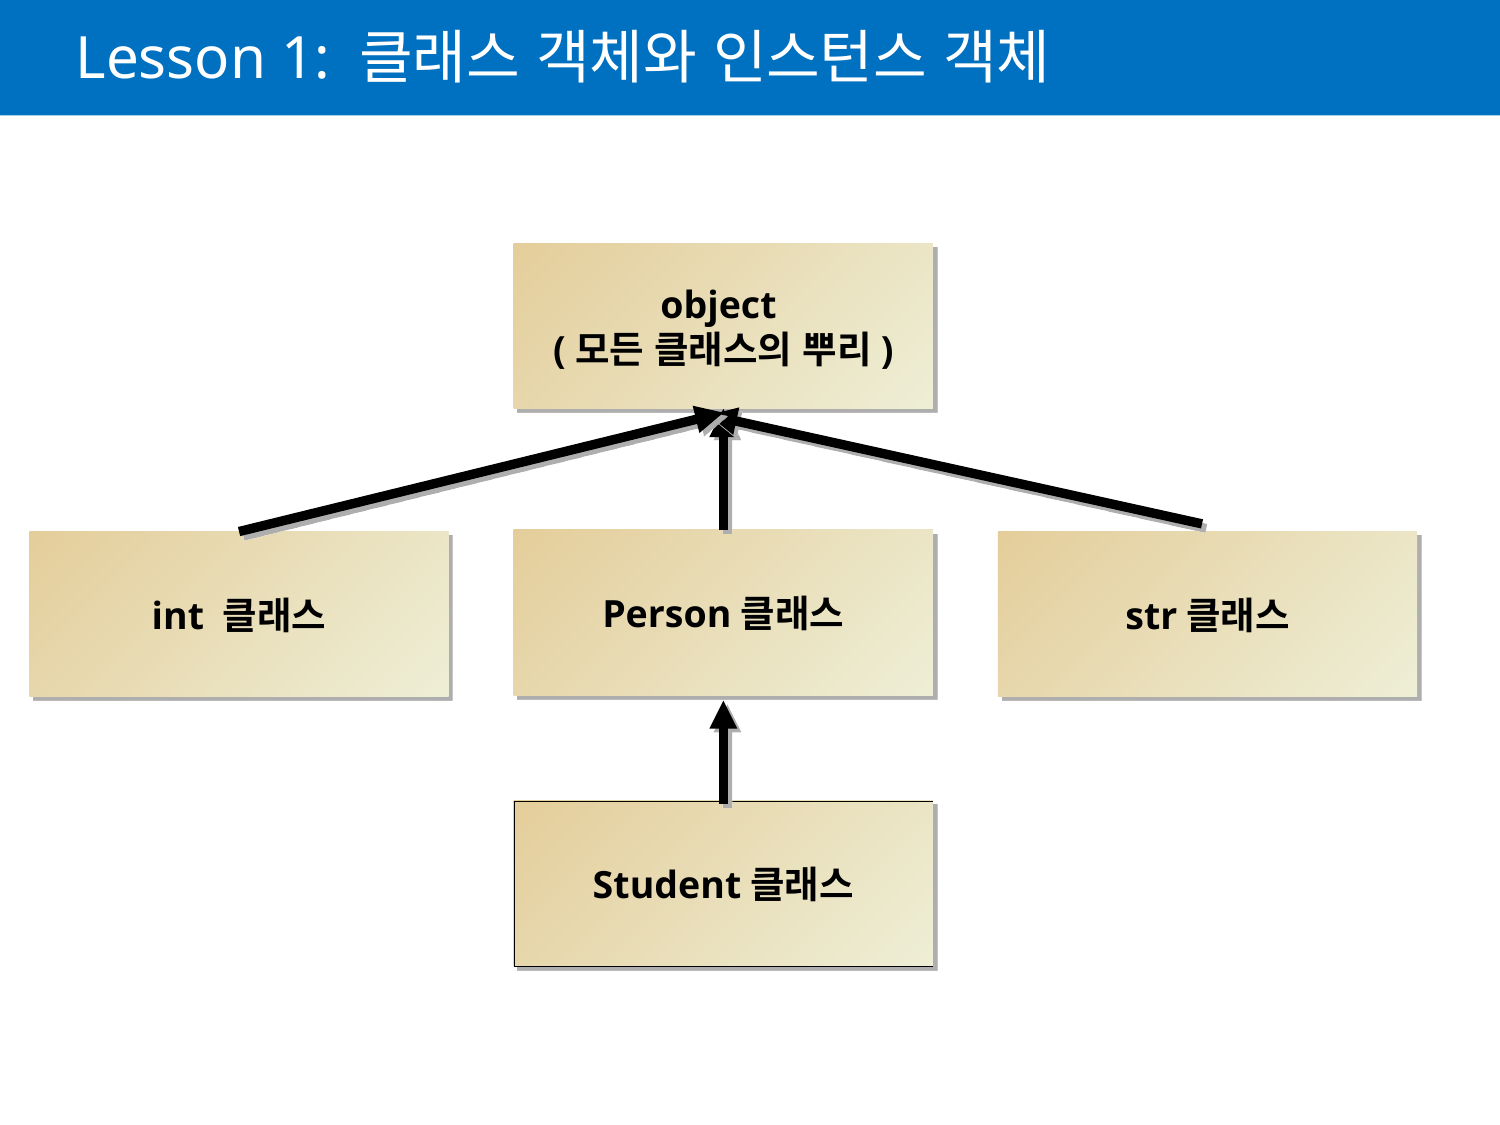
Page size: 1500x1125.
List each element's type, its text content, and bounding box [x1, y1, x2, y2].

text_box object (모든 클래스의 뿌리) [513, 243, 933, 409]
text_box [238, 412, 724, 532]
text_box Person클래스 [513, 532, 933, 696]
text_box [725, 414, 1203, 525]
title Lesson 1: 클래스 객체와 인스턴스 객체 [75, 0, 1351, 122]
text_box int 클래스 [29, 531, 449, 697]
text_box Student클래스 [513, 800, 933, 967]
text_box str클래스 [997, 531, 1418, 697]
